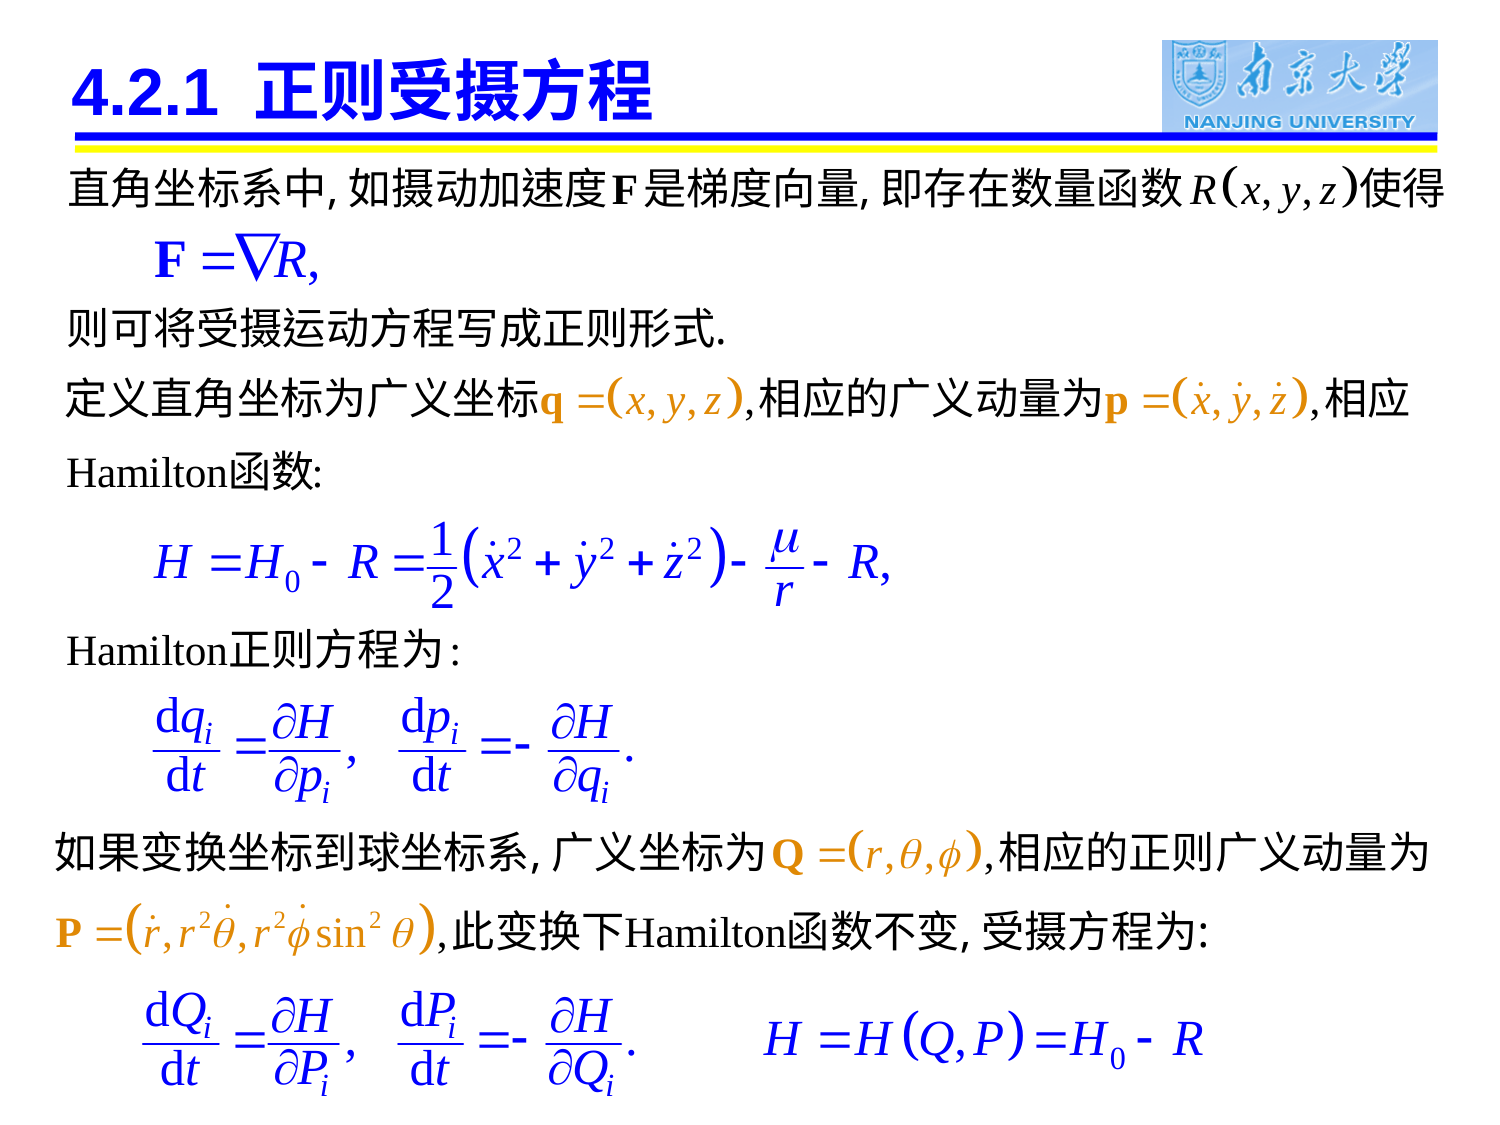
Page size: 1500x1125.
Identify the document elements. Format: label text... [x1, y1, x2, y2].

title 4.2.1 正则受摄方程 [56, 30, 1132, 148]
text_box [59, 369, 1418, 814]
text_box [62, 157, 1461, 357]
picture [1162, 40, 1438, 132]
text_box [48, 821, 1451, 1108]
